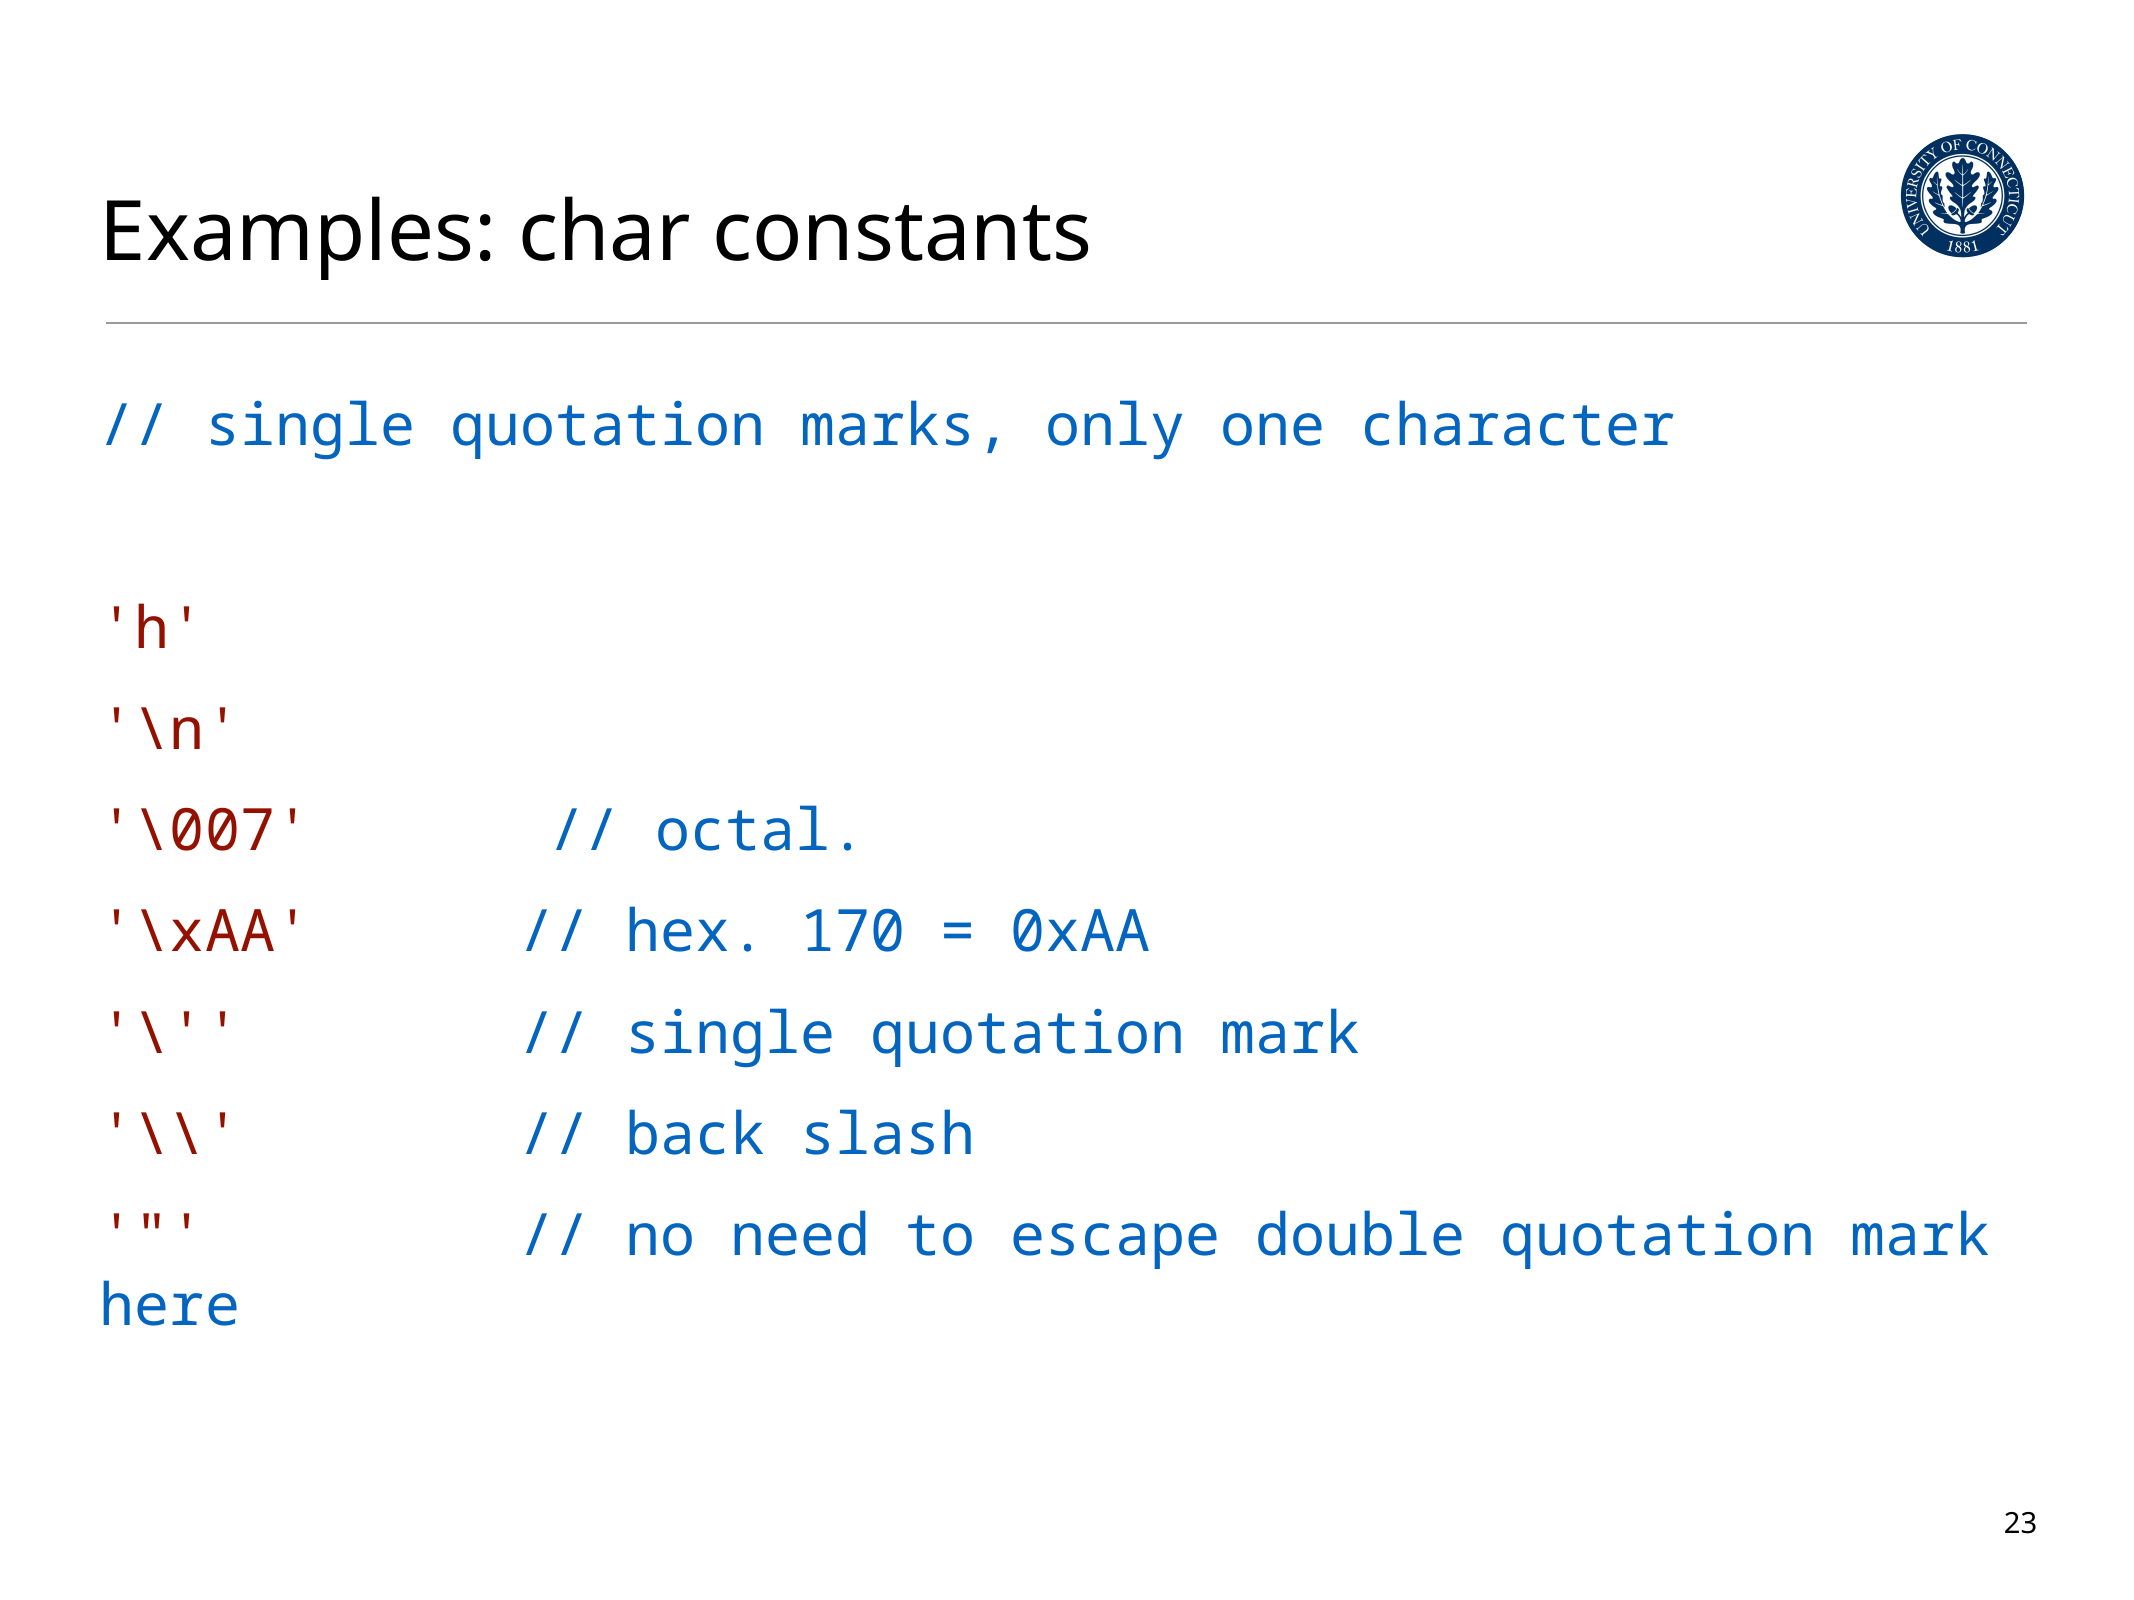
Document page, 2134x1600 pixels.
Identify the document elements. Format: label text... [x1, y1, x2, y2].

title Examples: char constants [93, 53, 2041, 284]
list // single quotation marks, only one character 'h' '\n' '\007' // octal. '\xAA' // hex. 170 = 0xAA '\'' // single quotation mark '\\' // back slash '"' // no need to escape double quotation mark here [93, 380, 2041, 1459]
slide_number 23 [1996, 1497, 2045, 1544]
